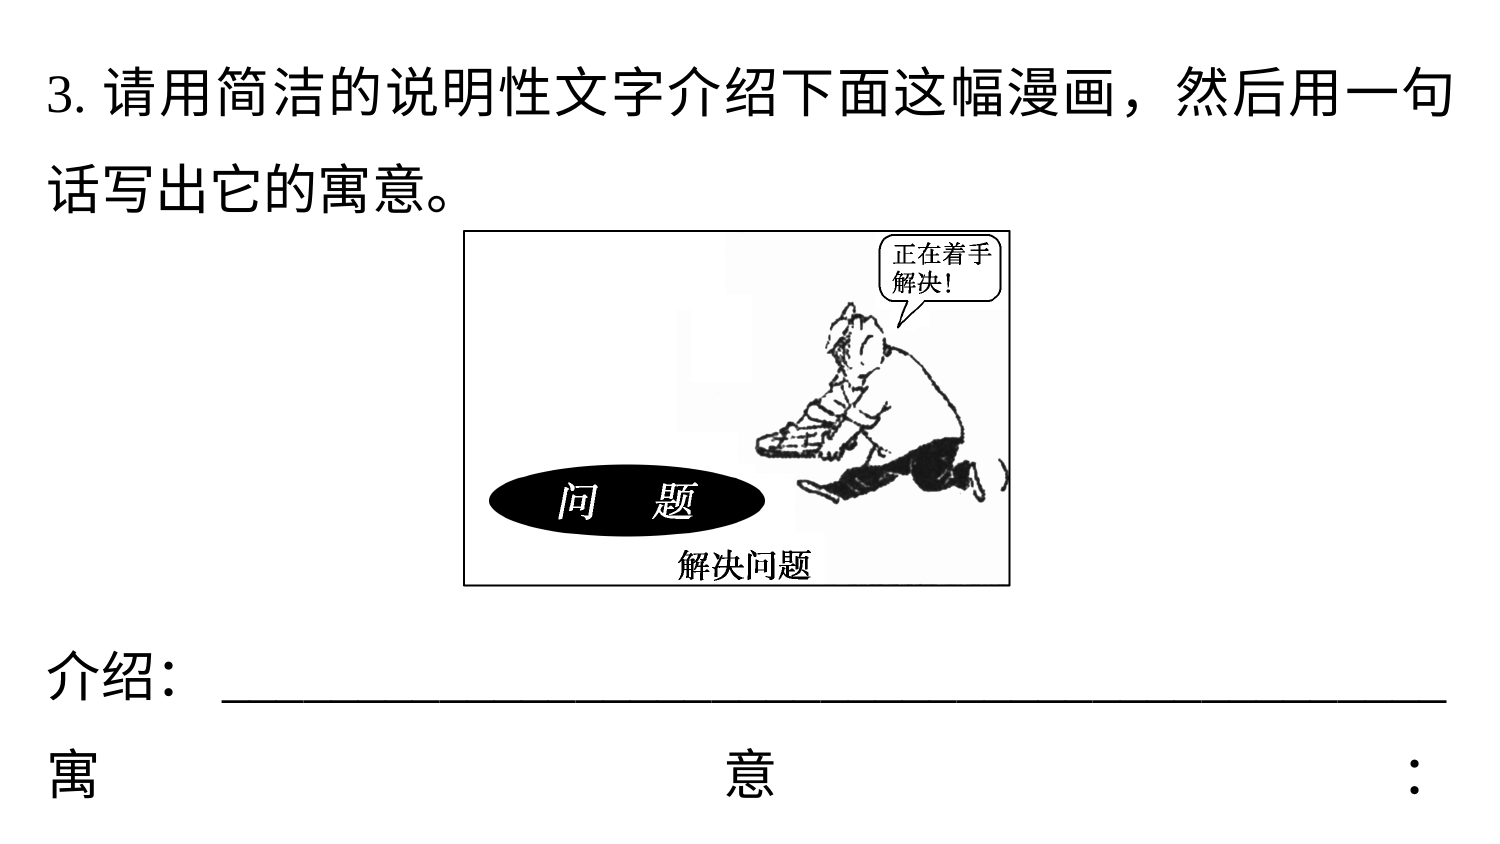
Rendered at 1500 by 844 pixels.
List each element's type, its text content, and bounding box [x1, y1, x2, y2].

text_box [0, 0, 1500, 75]
picture [458, 226, 1018, 590]
text_box 3.请用简洁的说明性文字介绍下面这幅漫画，然后用一句话写出它的寓意。 介绍：_____________________________________________ 寓意： _____________________________________________ [32, 75, 1471, 844]
